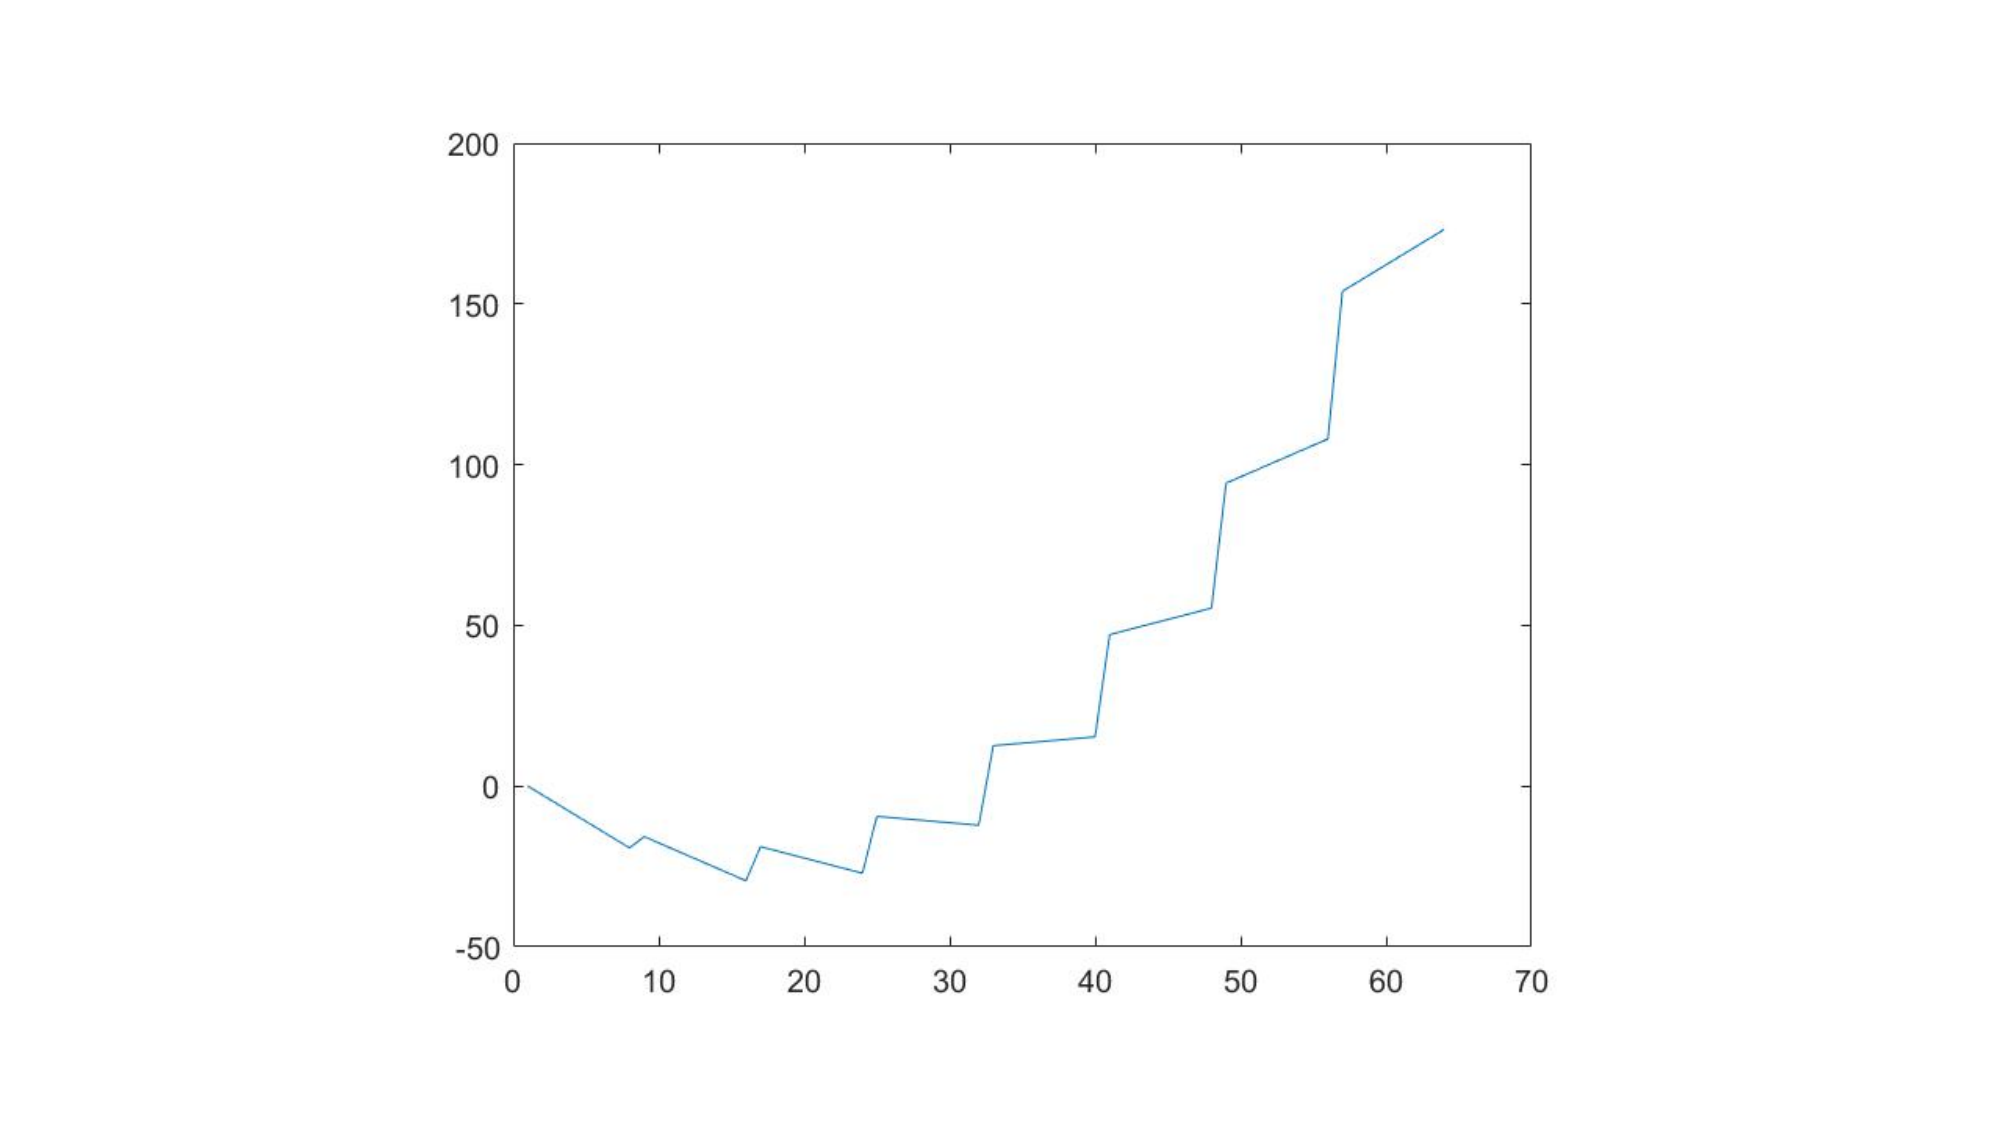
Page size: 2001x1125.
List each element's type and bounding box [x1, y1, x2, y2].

picture [343, 70, 1657, 1055]
